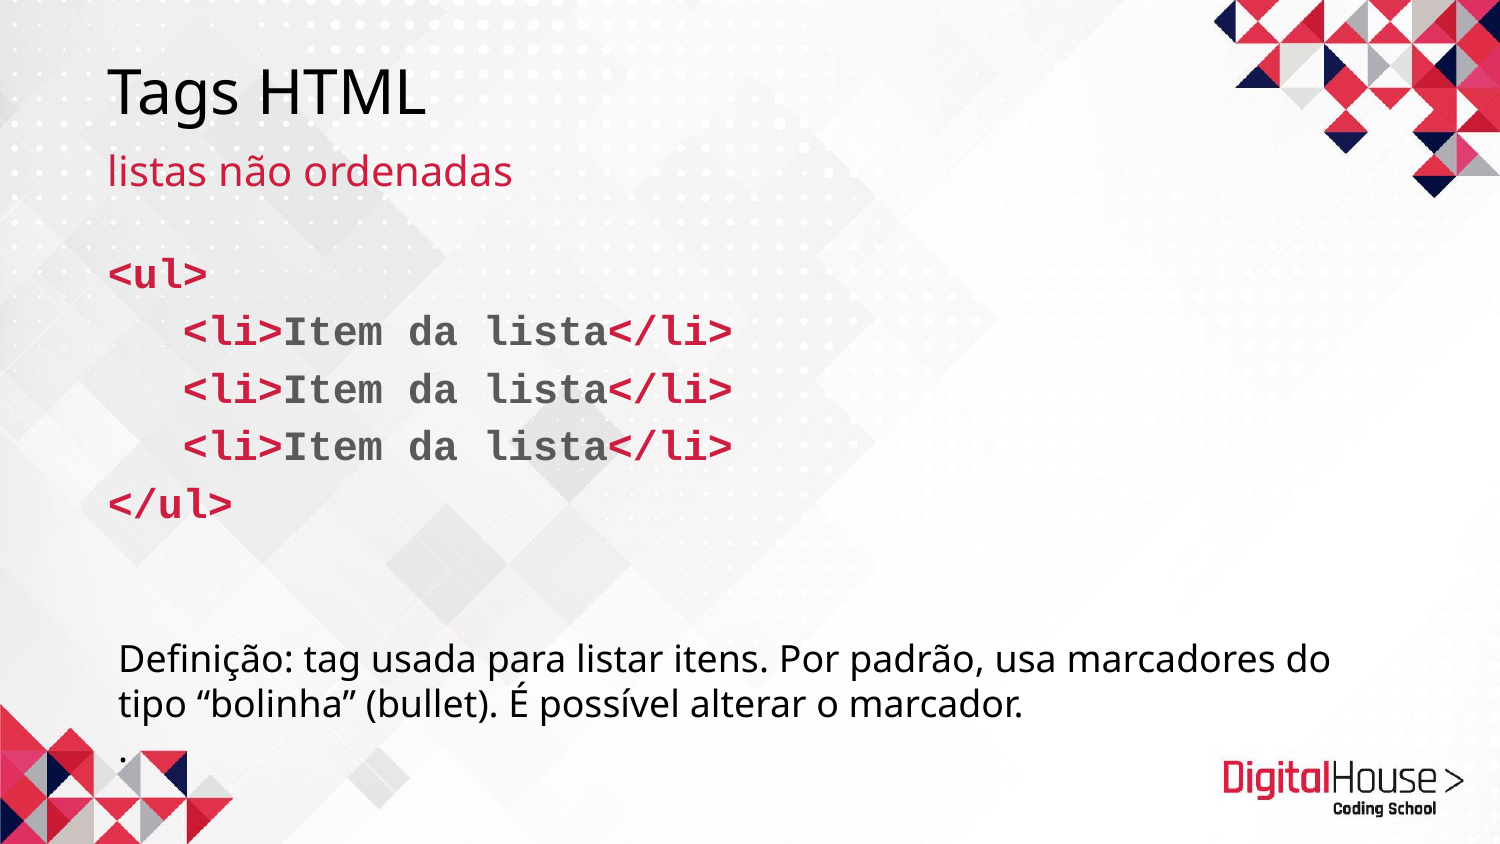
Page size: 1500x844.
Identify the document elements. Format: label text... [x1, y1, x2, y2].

text_box Definição: tag usada para listar itens. Por padrão, usa marcadores do tipo “bolinha” (bullet). É possível alterar o marcador. . [103, 619, 1379, 755]
title Tags HTML [92, 17, 1335, 124]
text_box <ul> <li>Item da lista</li> <li>Item da lista</li> <li>Item da lista</li> </ul> [92, 224, 1408, 565]
title listas não ordenadas [92, 124, 1335, 210]
picture [0, 0, 1500, 844]
